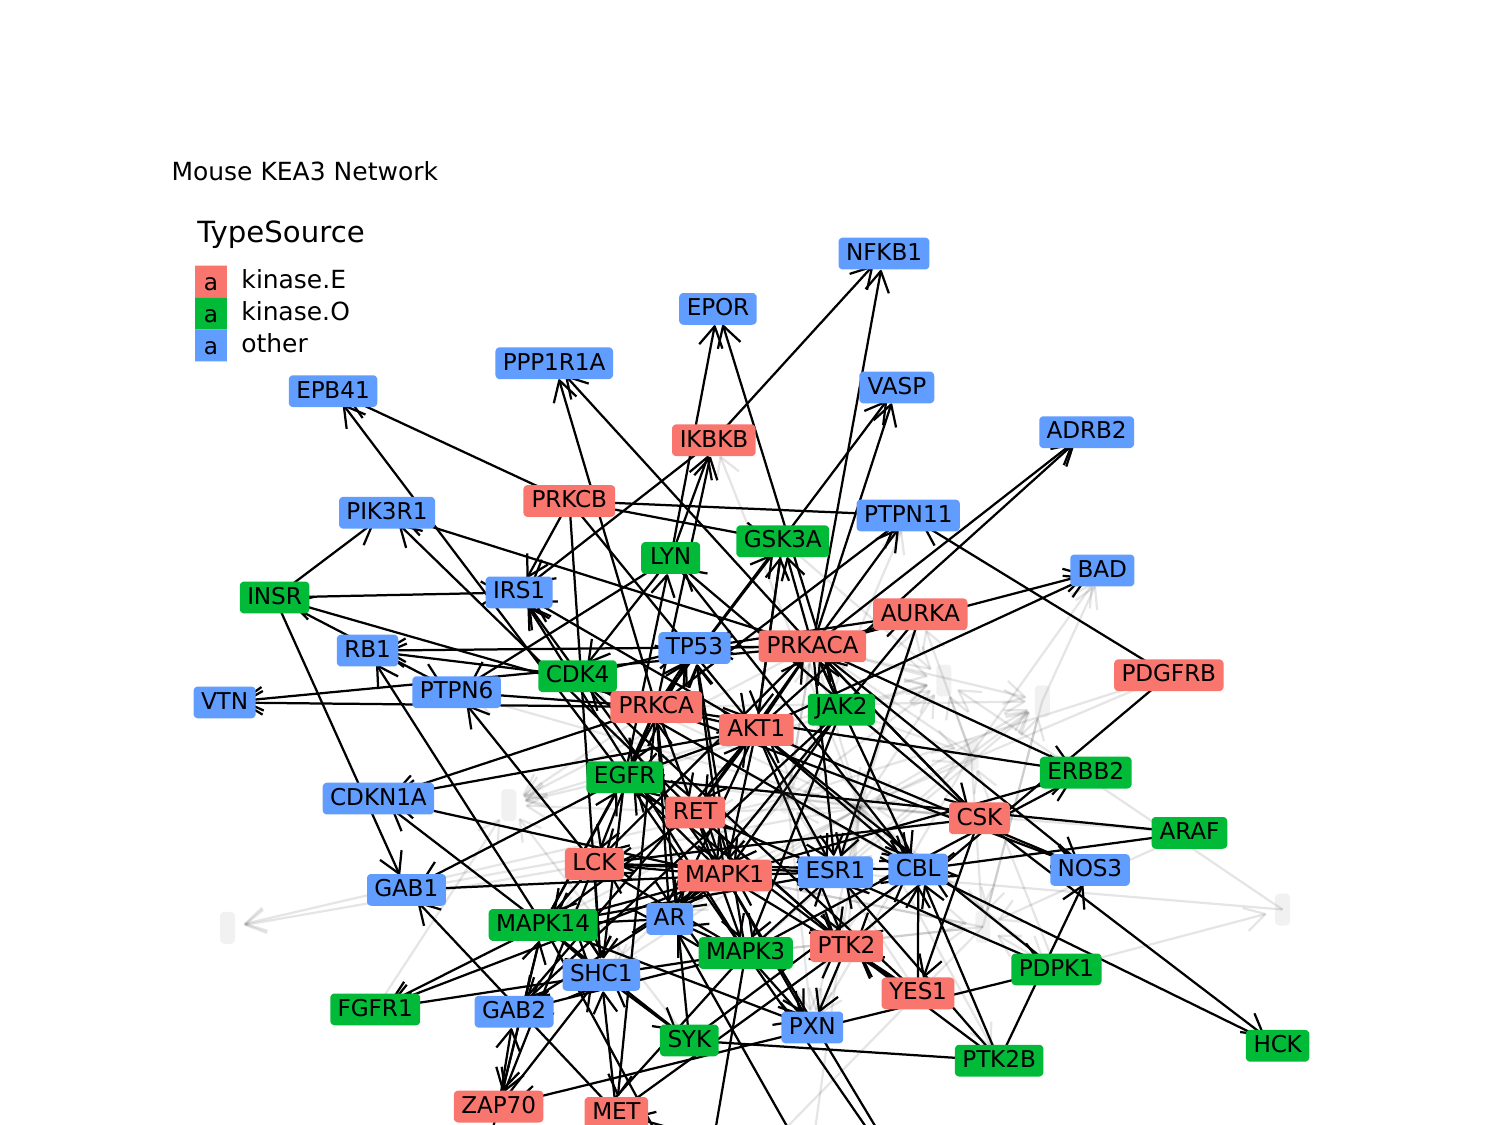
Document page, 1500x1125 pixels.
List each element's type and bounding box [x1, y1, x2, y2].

text_box [149, 149, 1351, 1125]
